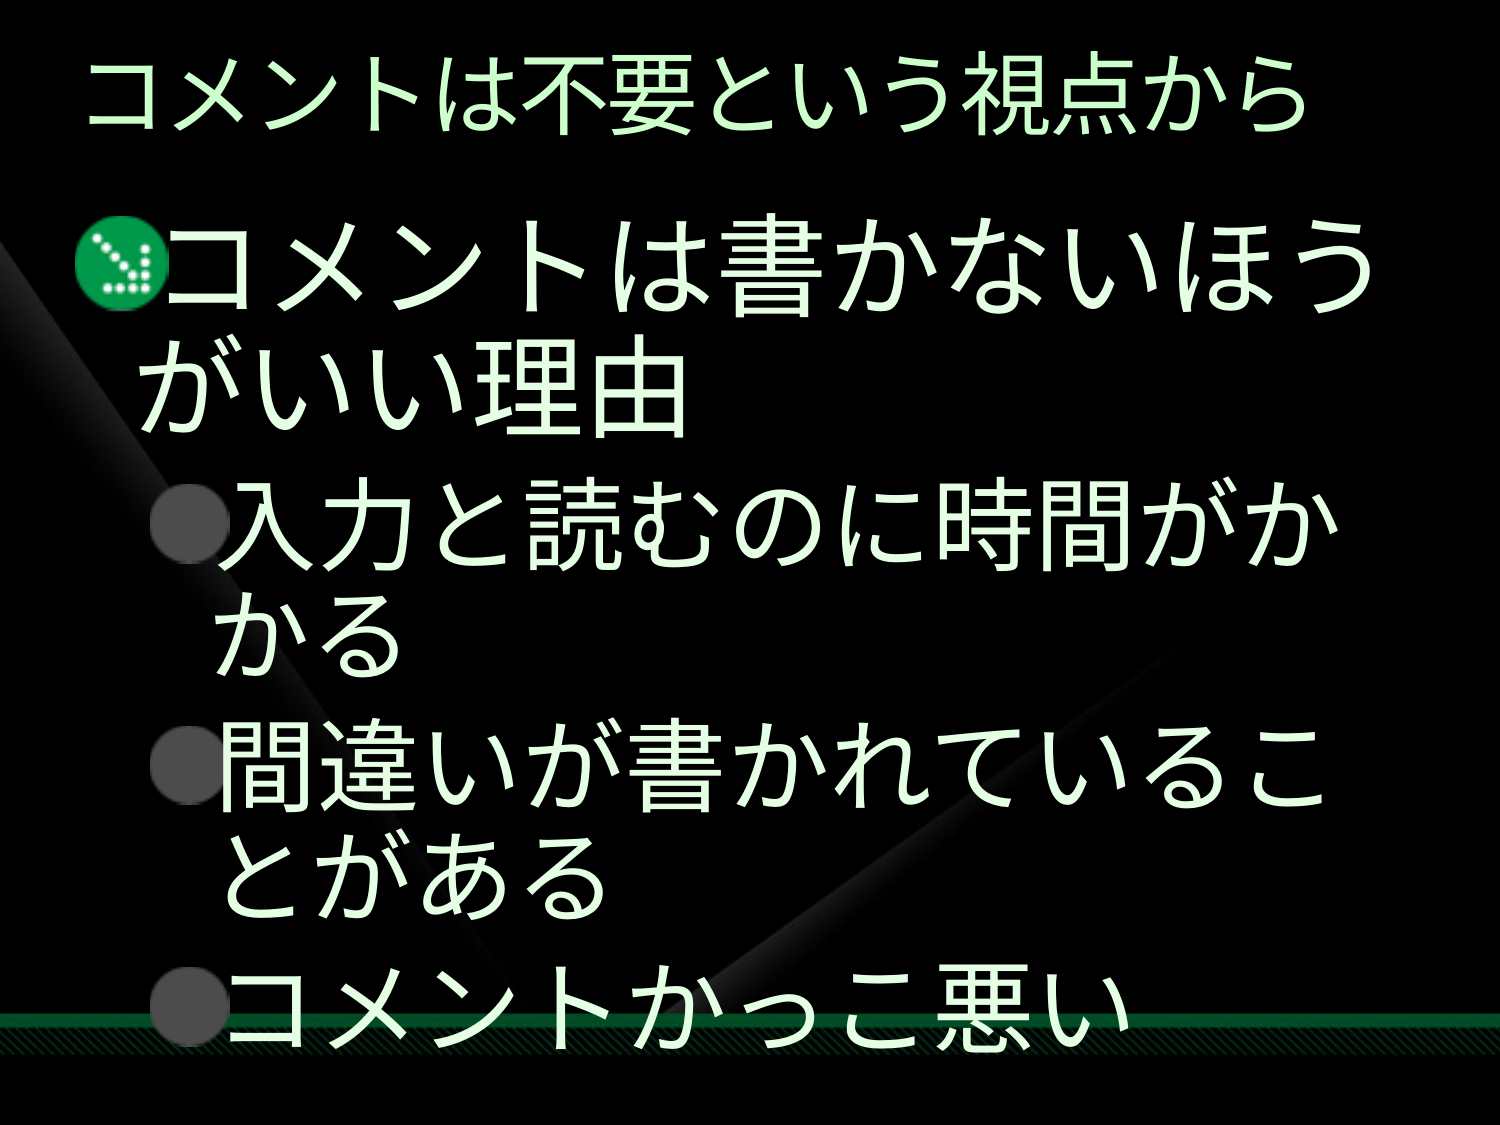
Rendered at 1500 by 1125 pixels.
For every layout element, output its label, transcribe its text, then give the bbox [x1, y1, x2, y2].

title コメントは不要という視点から [75, 45, 1425, 153]
picture [0, 0, 1500, 1125]
list コメントは書かないほうがいい理由 入力と読むのに時間がかかる 間違いが書かれていることがある コメントかっこ悪い [75, 210, 1425, 1079]
